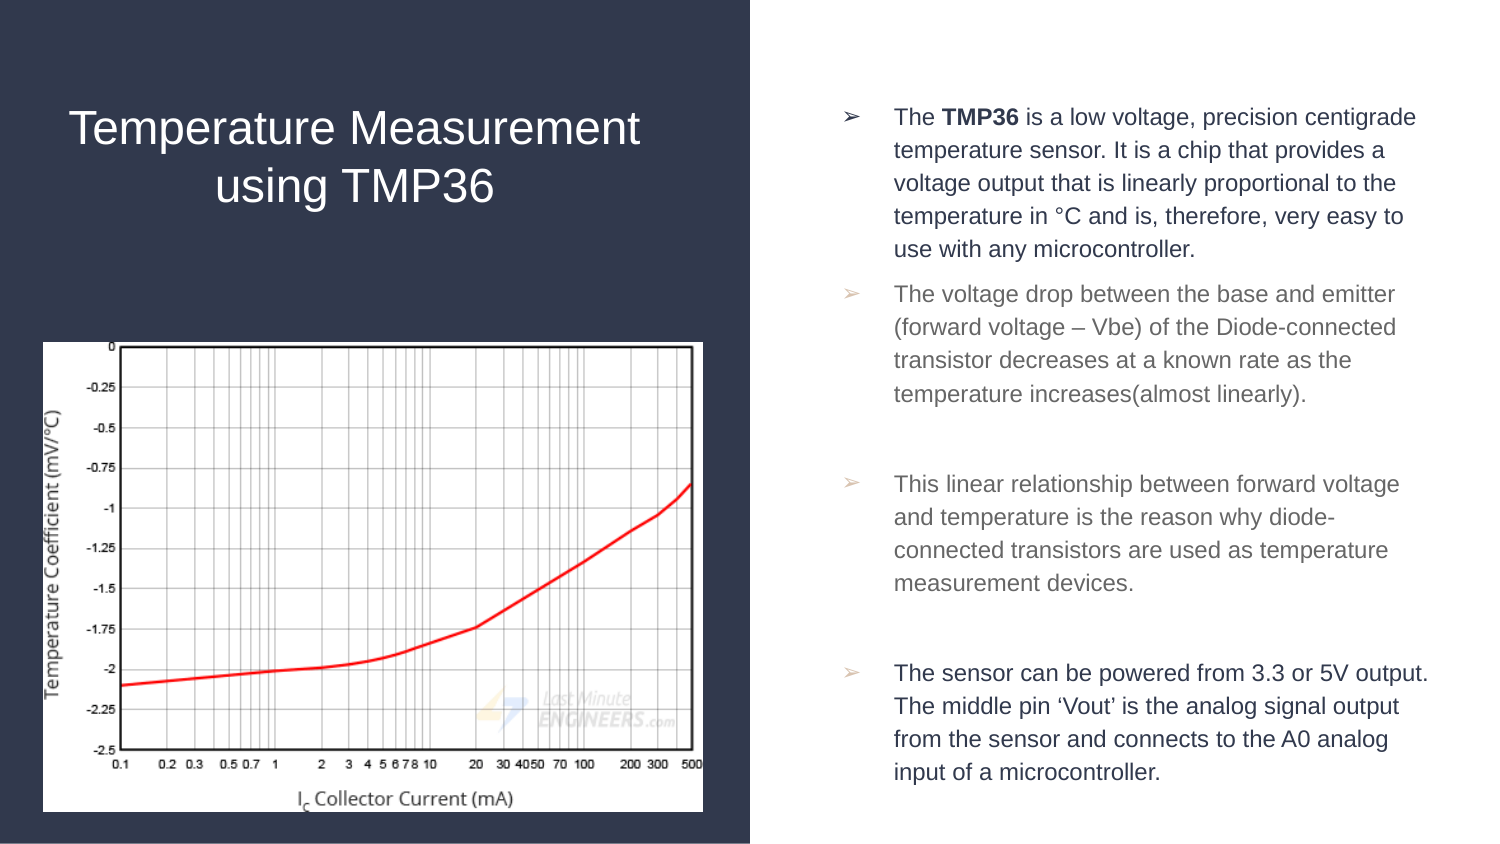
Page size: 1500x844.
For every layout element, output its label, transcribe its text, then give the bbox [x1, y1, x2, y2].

title Temperature Measurement using TMP36 [51, 82, 659, 275]
picture [43, 342, 703, 812]
list The TMP36 is a low voltage, precision centigrade temperature sensor. It is a chip that provides a voltage output that is linearly proportional to the temperature in °C and is, therefore, very easy to use with any microcontroller. The voltage drop between the base and emitter (forward voltage – Vbe) of the Diode-connected transistor decreases at a known rate as the temperature increases(almost linearly). This linear relationship between forward voltage and temperature is the reason why diode-connected transistors are used as temperature measurement devices. The sensor can be powered from 3.3 or 5V output. The middle pin ‘Vout’ is the analog signal output from the sensor and connects to the A0 analog input of a microcontroller. [800, 82, 1449, 812]
